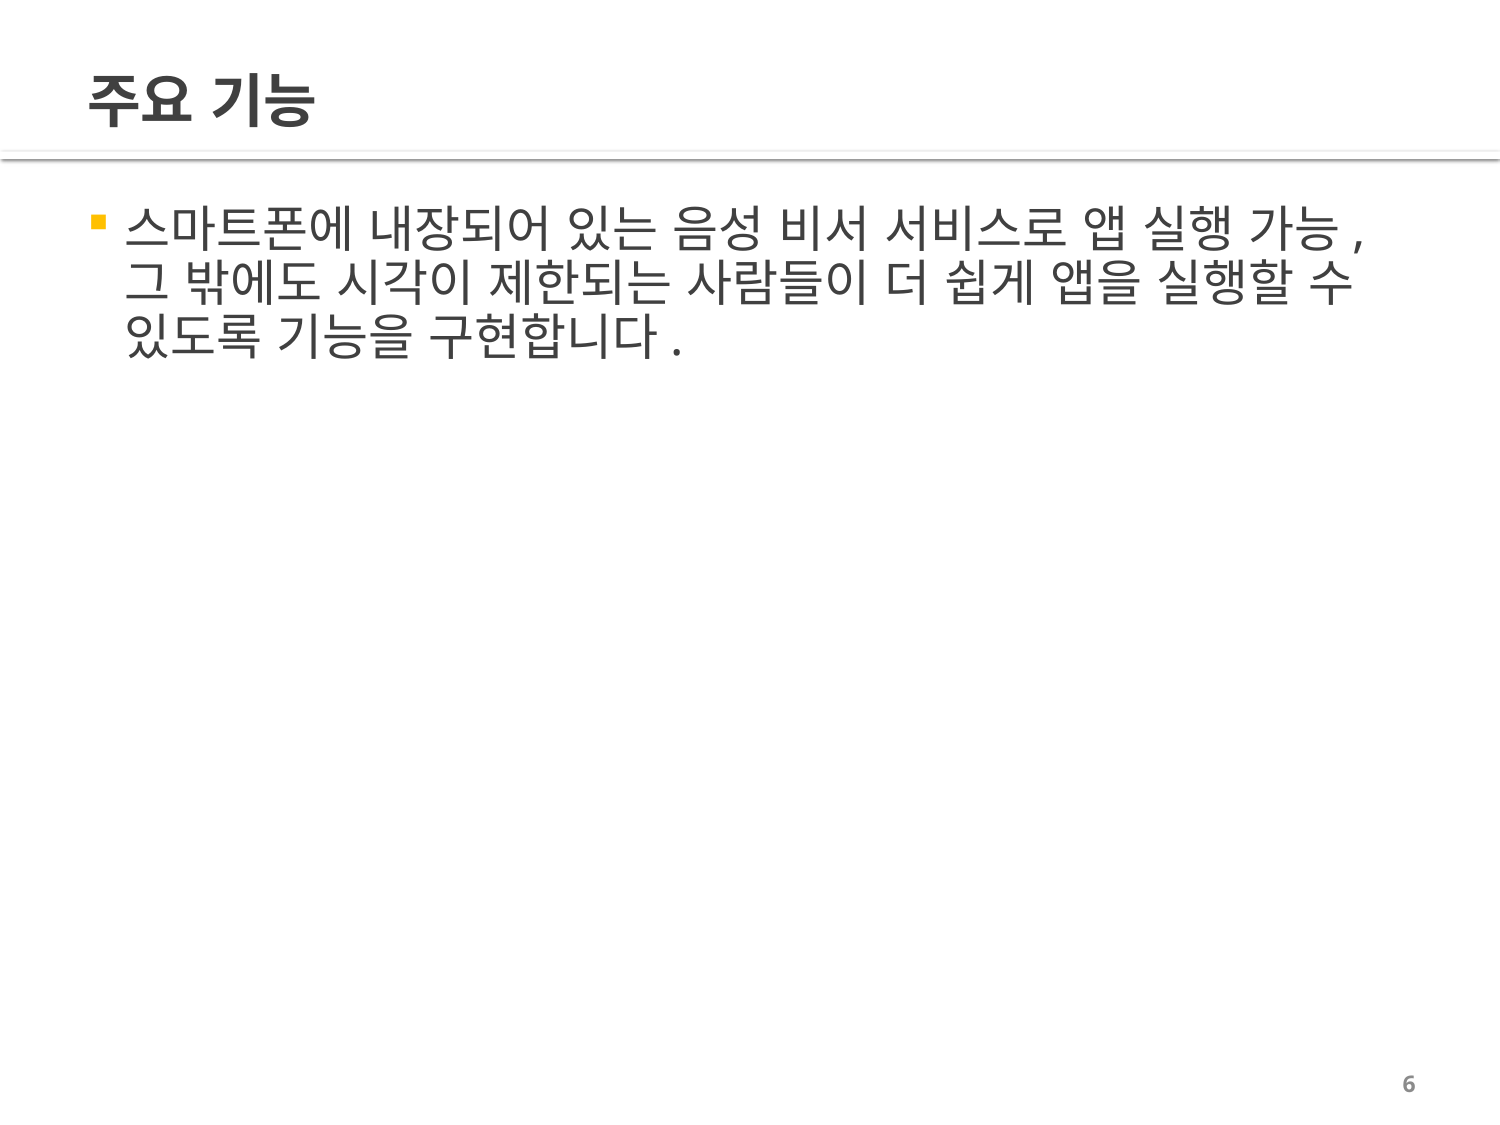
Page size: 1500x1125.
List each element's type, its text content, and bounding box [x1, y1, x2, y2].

slide_number 6 [1093, 1067, 1431, 1103]
picture [0, 160, 1500, 167]
title 주요 기능 [72, 22, 1431, 144]
list 스마트폰에 내장되어 있는 음성 비서 서비스로 앱 실행 가능, 그 밖에도 시각이 제한되는 사람들이 더 쉽게 앱을 실행할 수 있도록 기능을 구현합니다. [72, 196, 1431, 1053]
